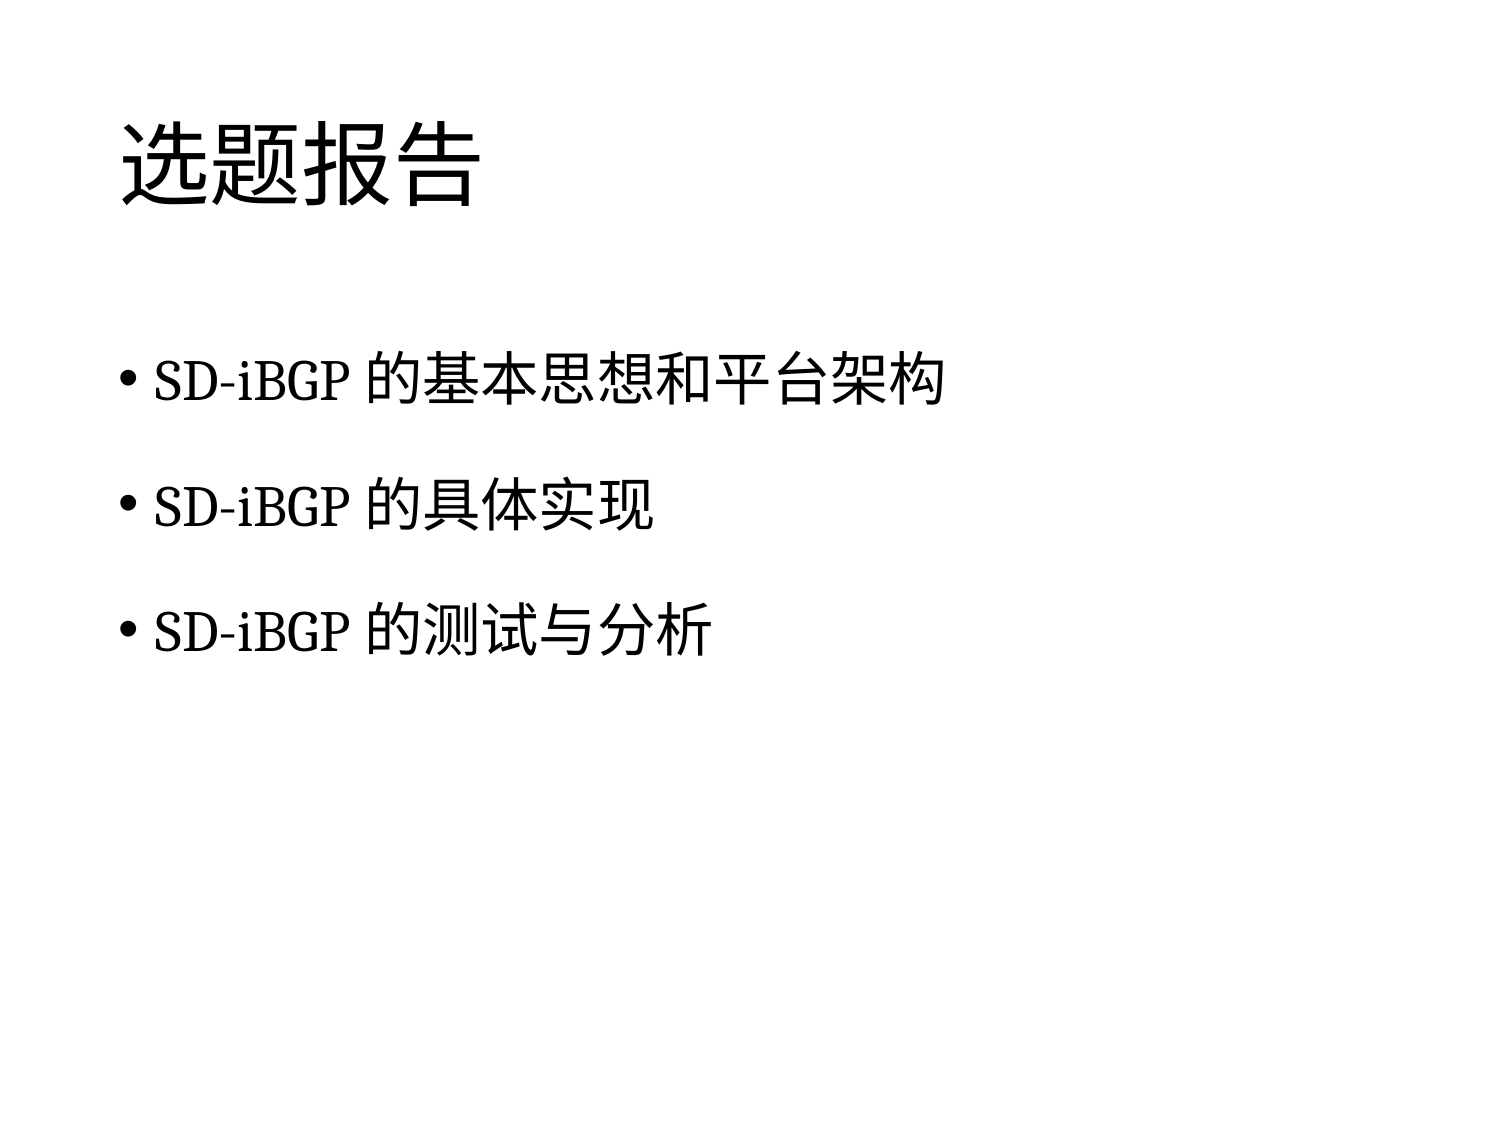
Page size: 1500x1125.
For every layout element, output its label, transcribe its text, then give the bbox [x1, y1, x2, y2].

list SD-iBGP的基本思想和平台架构 SD-iBGP的具体实现 SD-iBGP的测试与分析 [103, 299, 1397, 1014]
title 选题报告 [103, 59, 1397, 278]
